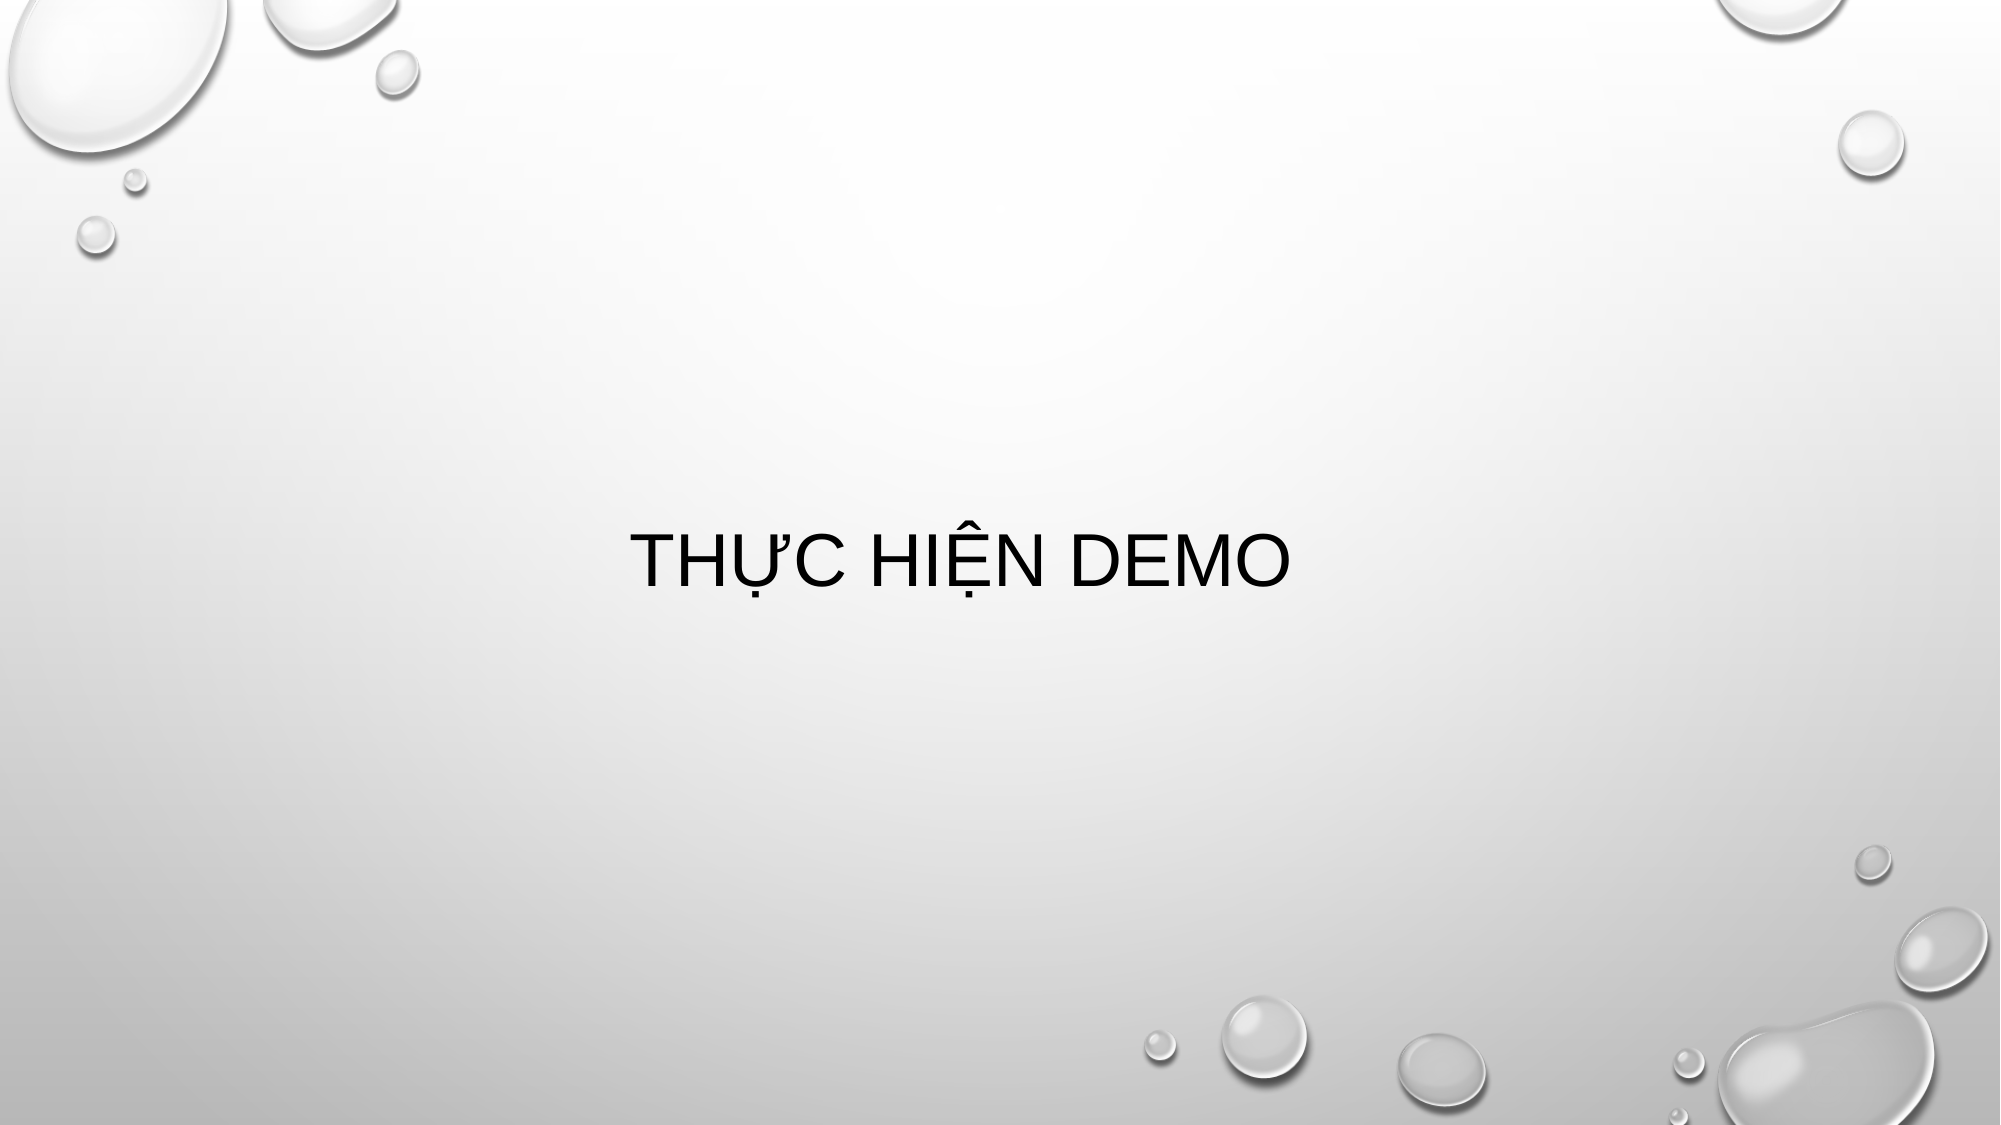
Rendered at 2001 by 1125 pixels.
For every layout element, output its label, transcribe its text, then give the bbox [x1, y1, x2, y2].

picture [0, 0, 2000, 1125]
title THỰC HIỆN DEMO [111, 431, 1812, 694]
